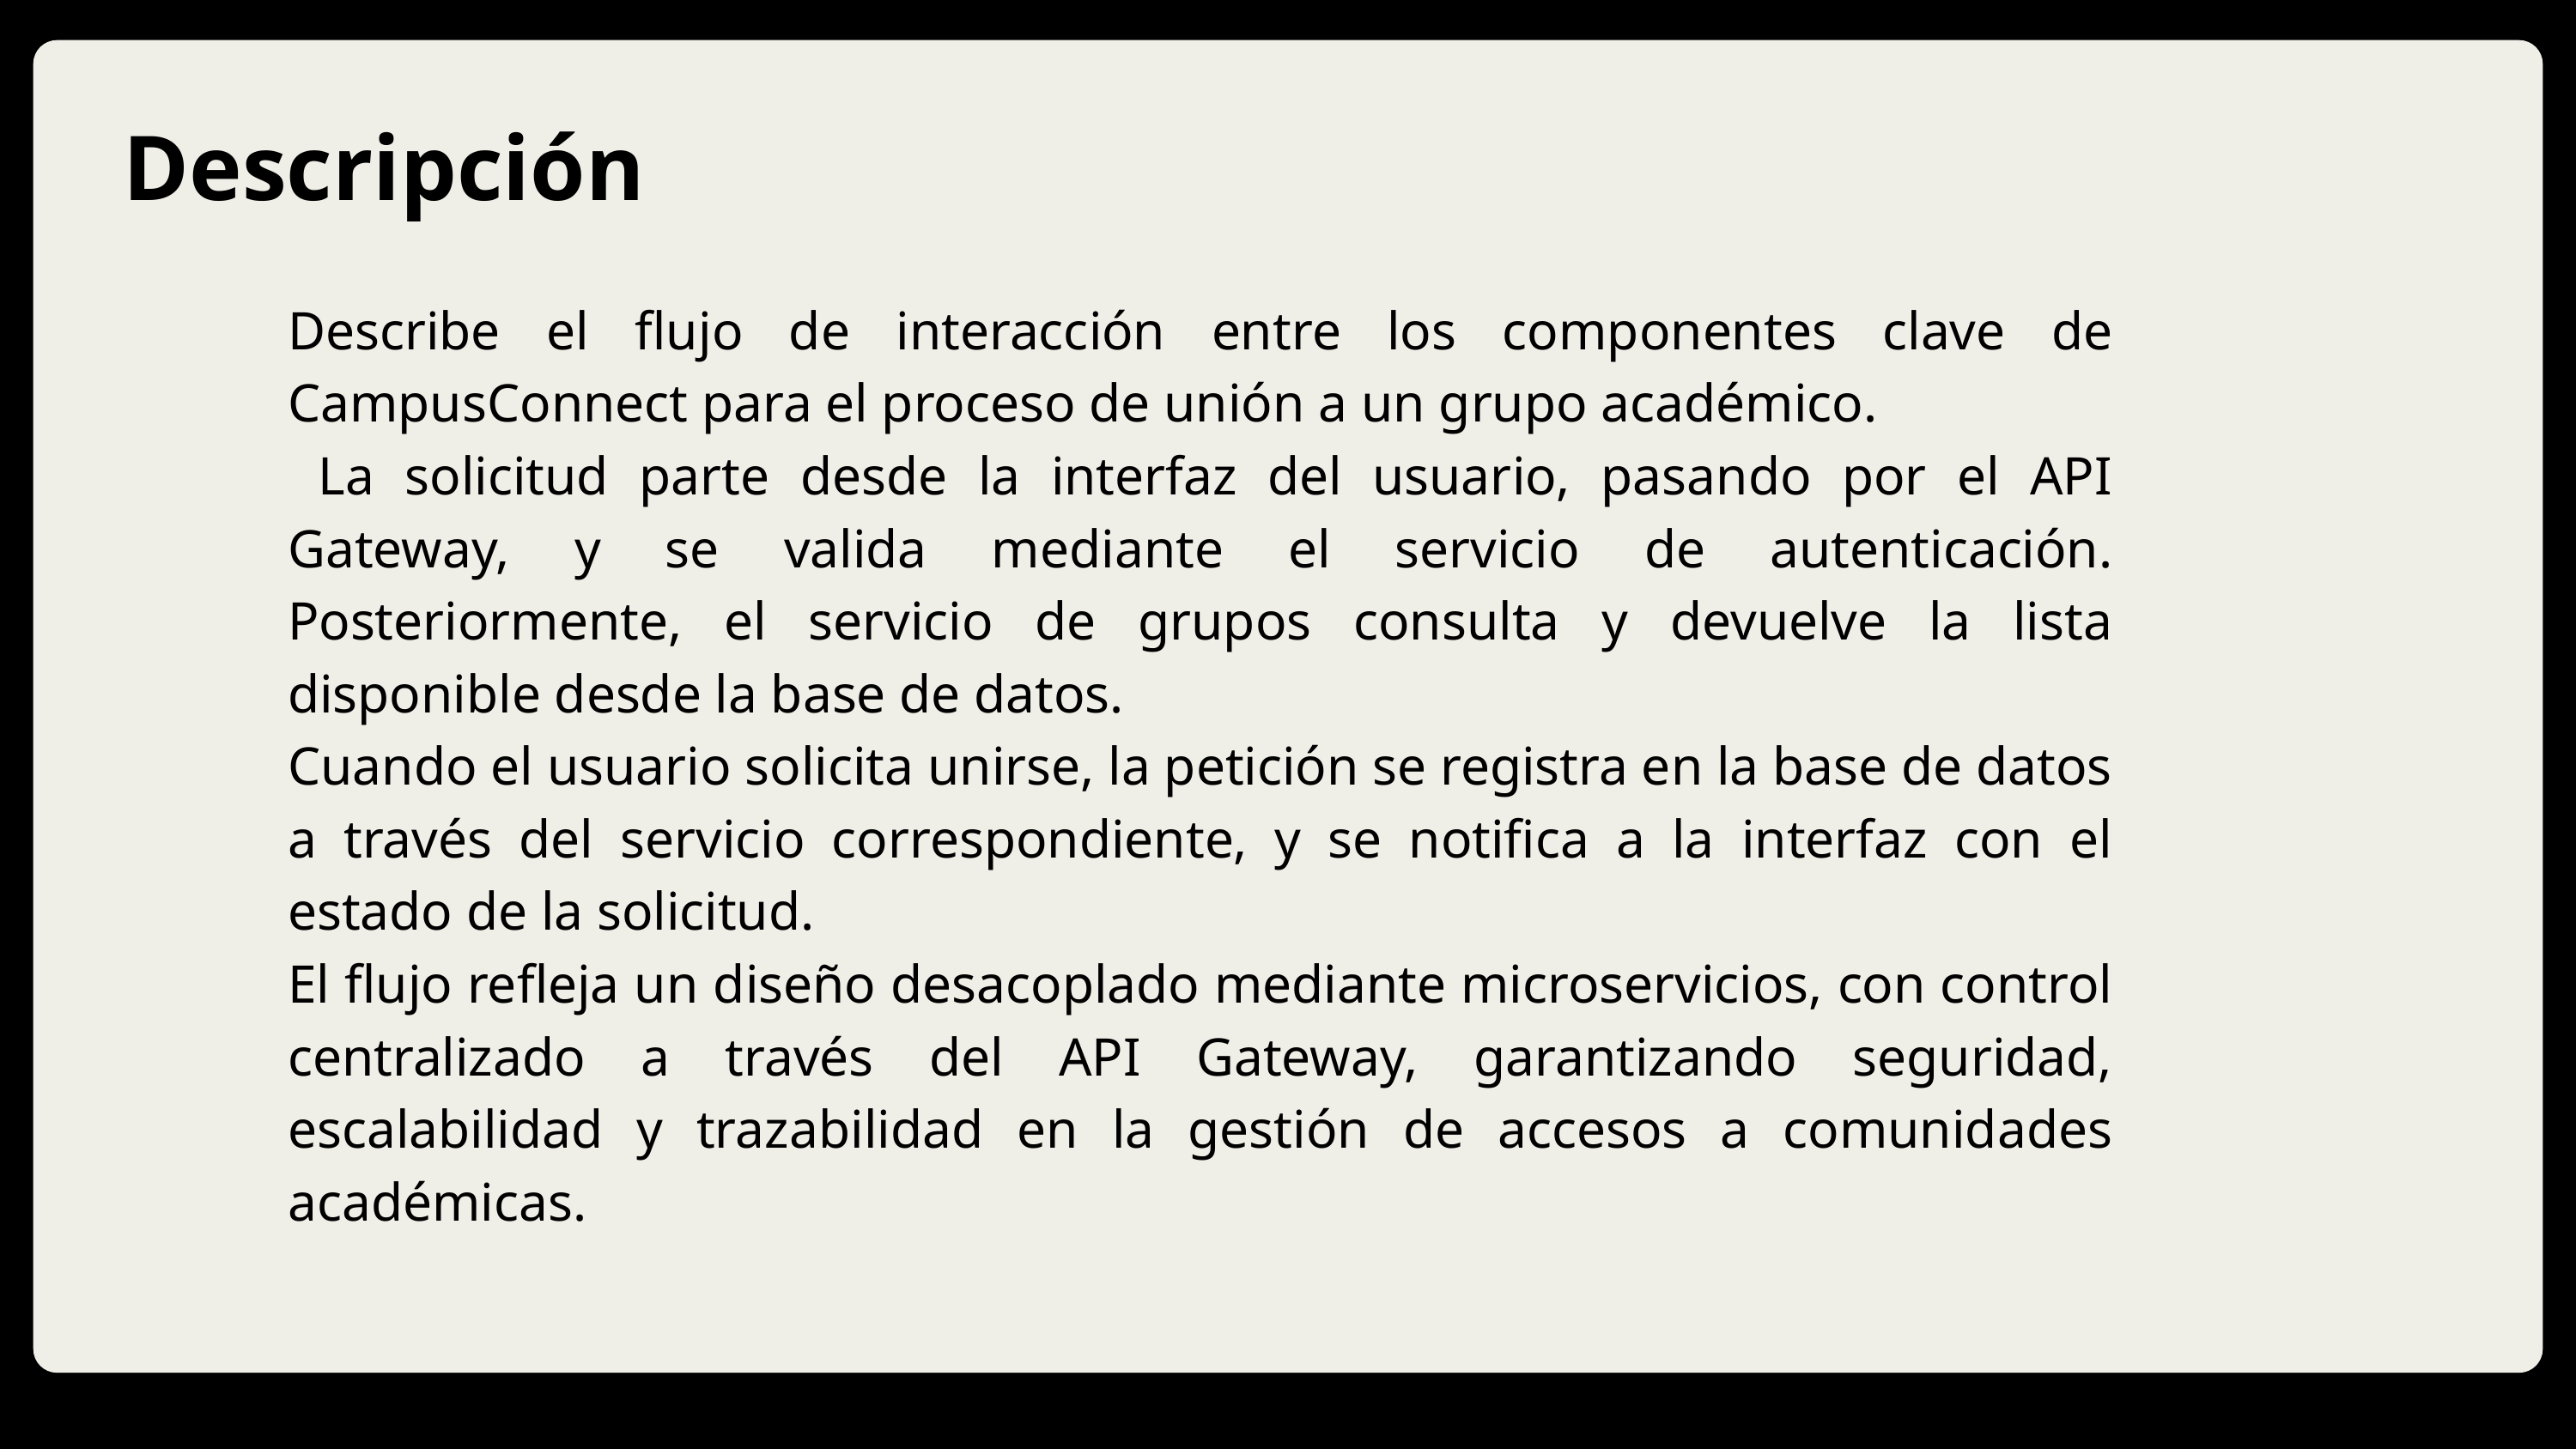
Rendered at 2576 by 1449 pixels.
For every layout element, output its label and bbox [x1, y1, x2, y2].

text_box [33, 39, 2543, 1373]
